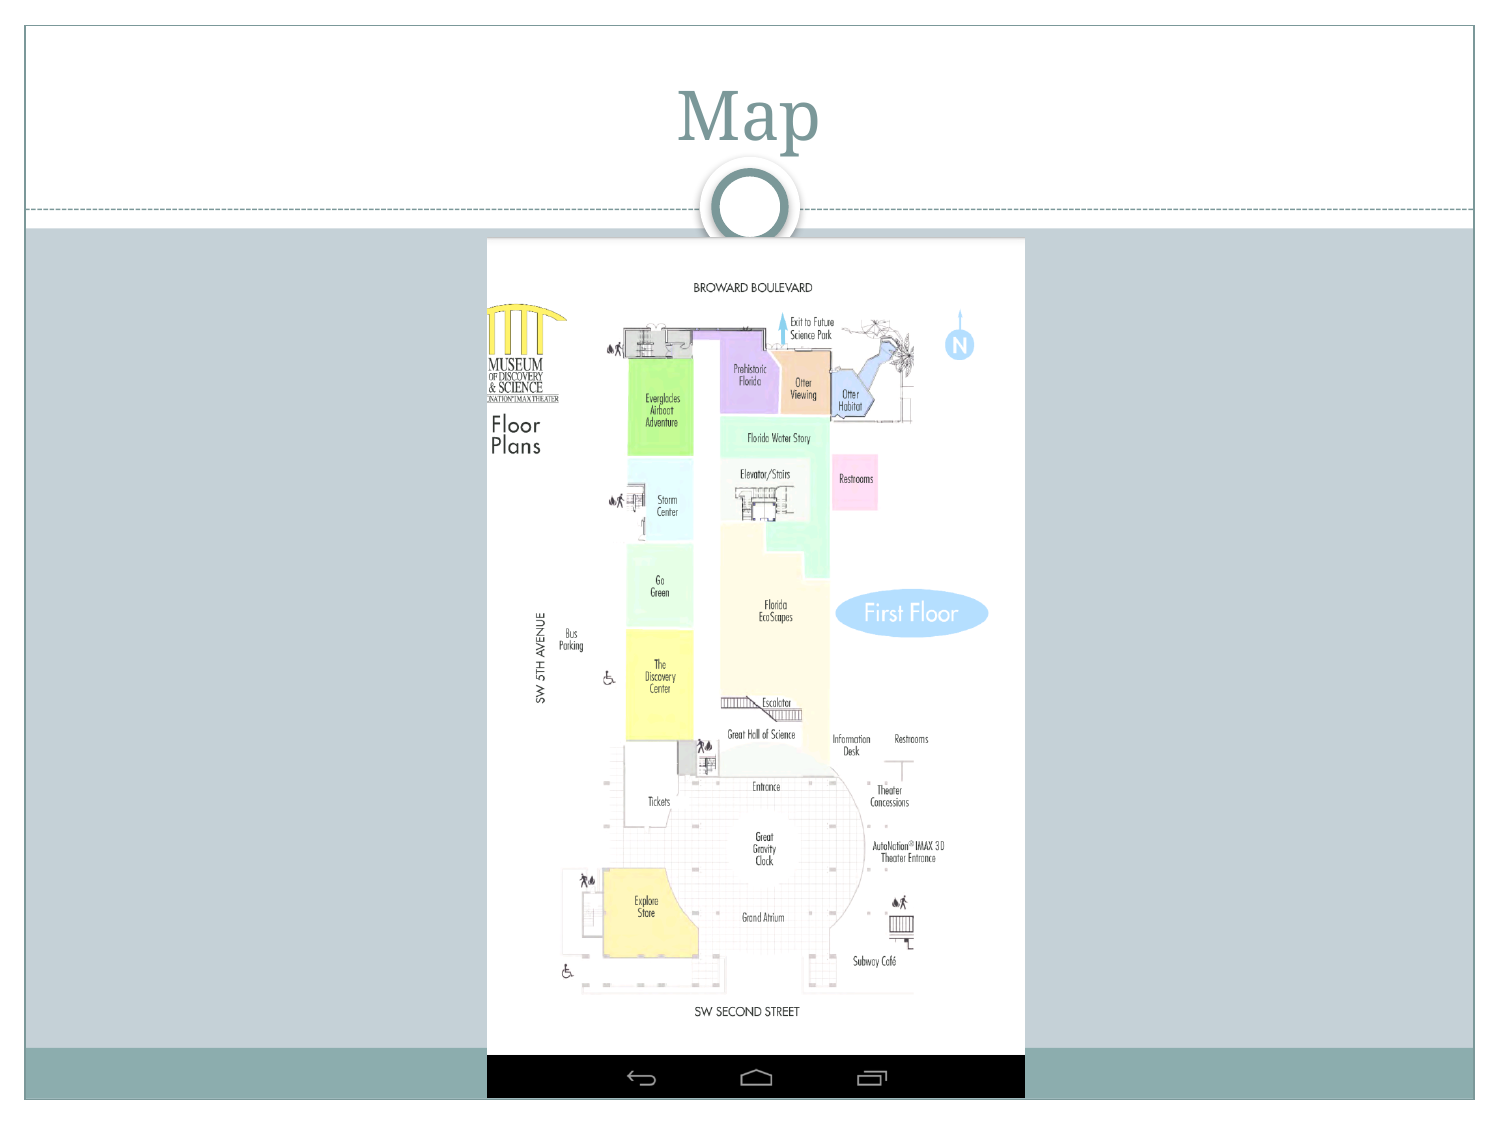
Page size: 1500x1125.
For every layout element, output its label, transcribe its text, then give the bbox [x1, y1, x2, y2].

title Map [49, 37, 1450, 162]
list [487, 237, 1026, 1098]
